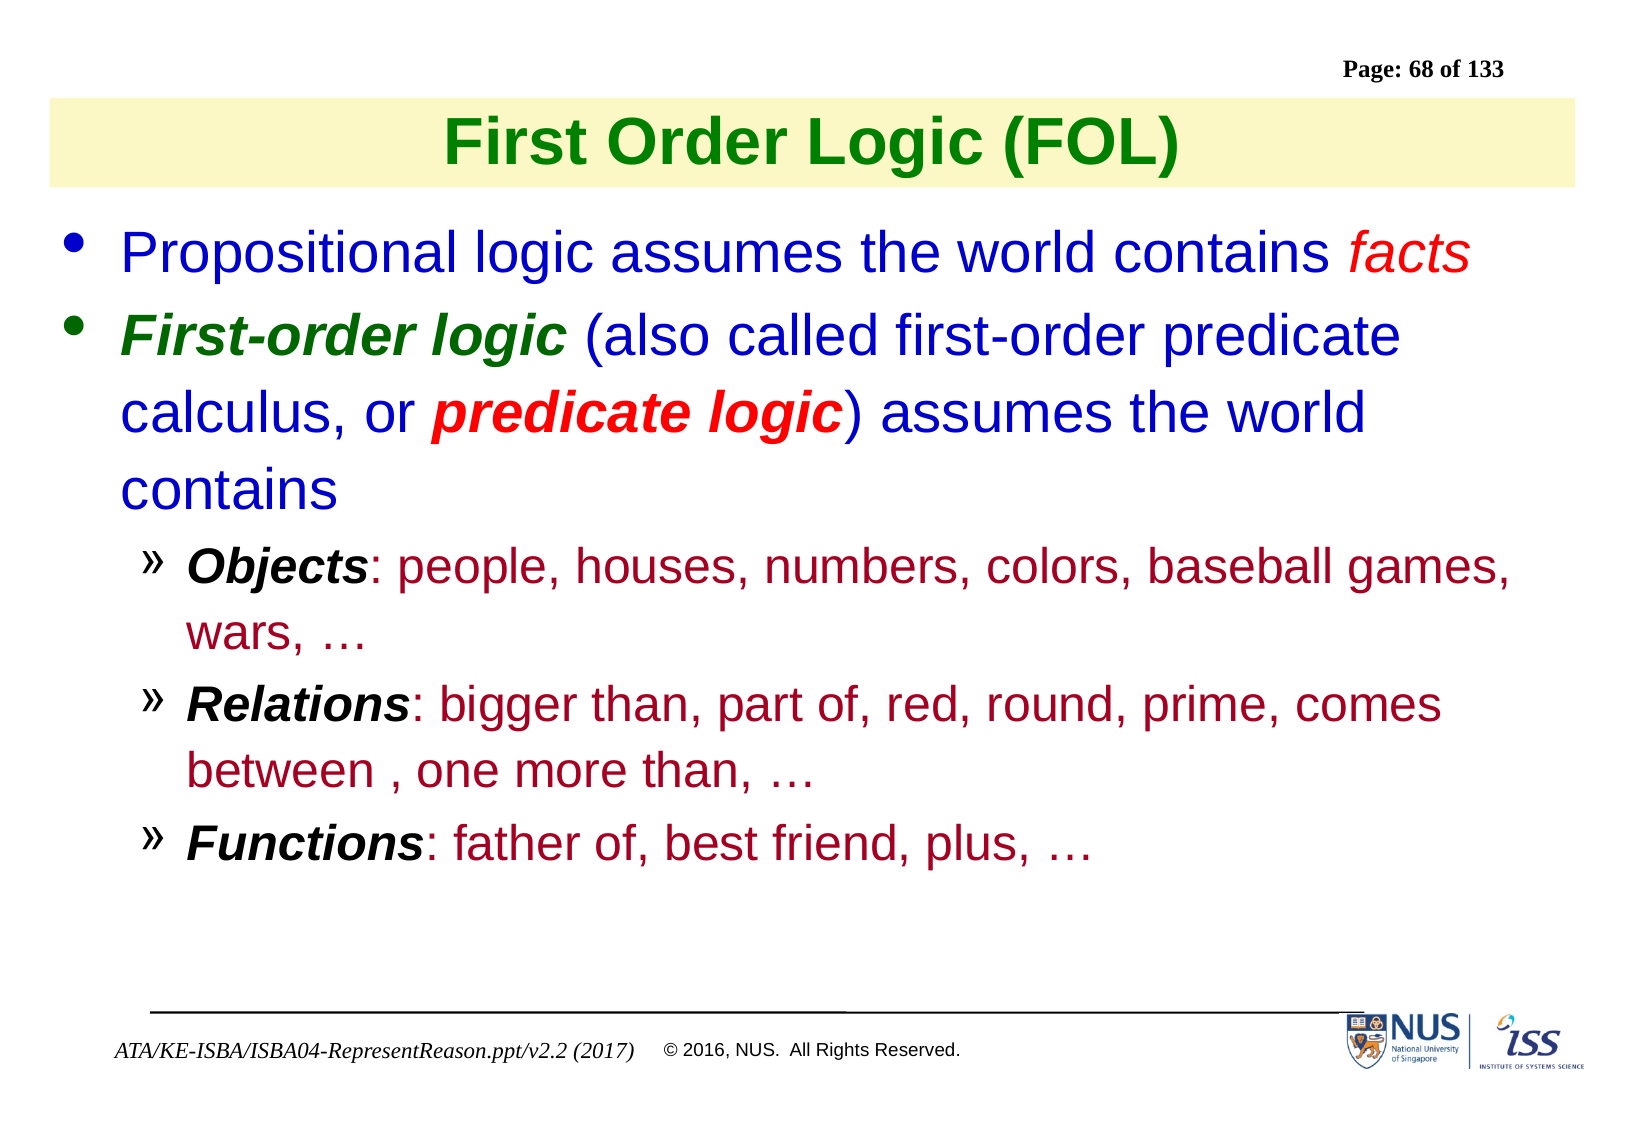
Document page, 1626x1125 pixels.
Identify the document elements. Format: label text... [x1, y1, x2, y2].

picture [1339, 1013, 1585, 1069]
title First Order Logic (FOL) [49, 97, 1576, 188]
list Propositional logic assumes the world contains facts First-order logic (also called first-order predicate calculus, or predicate logic) assumes the world contains Objects: people, houses, numbers, colors, baseball games, wars, … Relations: bigger than, part of, red, round, prime, comes between , one more than, … Functions: father of, best friend, plus, … [49, 199, 1576, 988]
